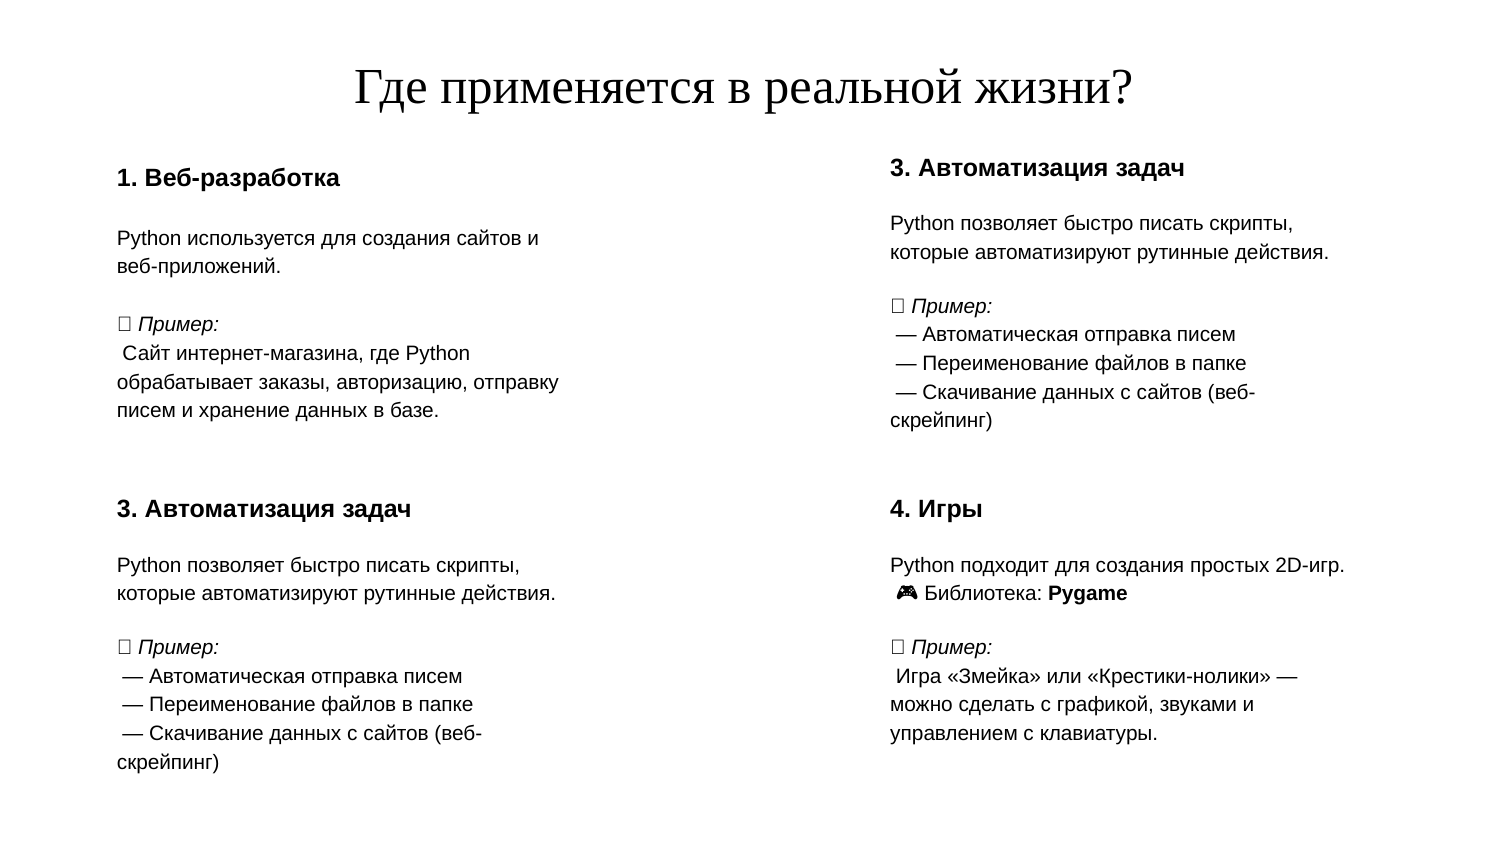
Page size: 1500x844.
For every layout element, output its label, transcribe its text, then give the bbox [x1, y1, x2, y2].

title Где применяется в реальной жизни? [339, 37, 1161, 132]
text_box 1. Веб-разработка Python используется для создания сайтов и веб-приложений. 📌 Пример: Сайт интернет-магазина, где Python обрабатывает заказы, авторизацию, отправку писем и хранение данных в базе. [101, 142, 594, 438]
text_box 4. Игры Python подходит для создания простых 2D-игр. 🎮 Библиотека: Pygame 📌 Пример: Игра «Змейка» или «Крестики-нолики» — можно сделать с графикой, звуками и управлением с клавиатуры. [875, 473, 1368, 760]
text_box 3. Автоматизация задач Python позволяет быстро писать скрипты, которые автоматизируют рутинные действия. 📌 Пример: — Автоматическая отправка писем — Переименование файлов в папке — Скачивание данных с сайтов (веб-скрейпинг) [875, 131, 1368, 448]
text_box 3. Автоматизация задач Python позволяет быстро писать скрипты, которые автоматизируют рутинные действия. 📌 Пример: — Автоматическая отправка писем — Переименование файлов в папке — Скачивание данных с сайтов (веб-скрейпинг) [101, 473, 594, 789]
